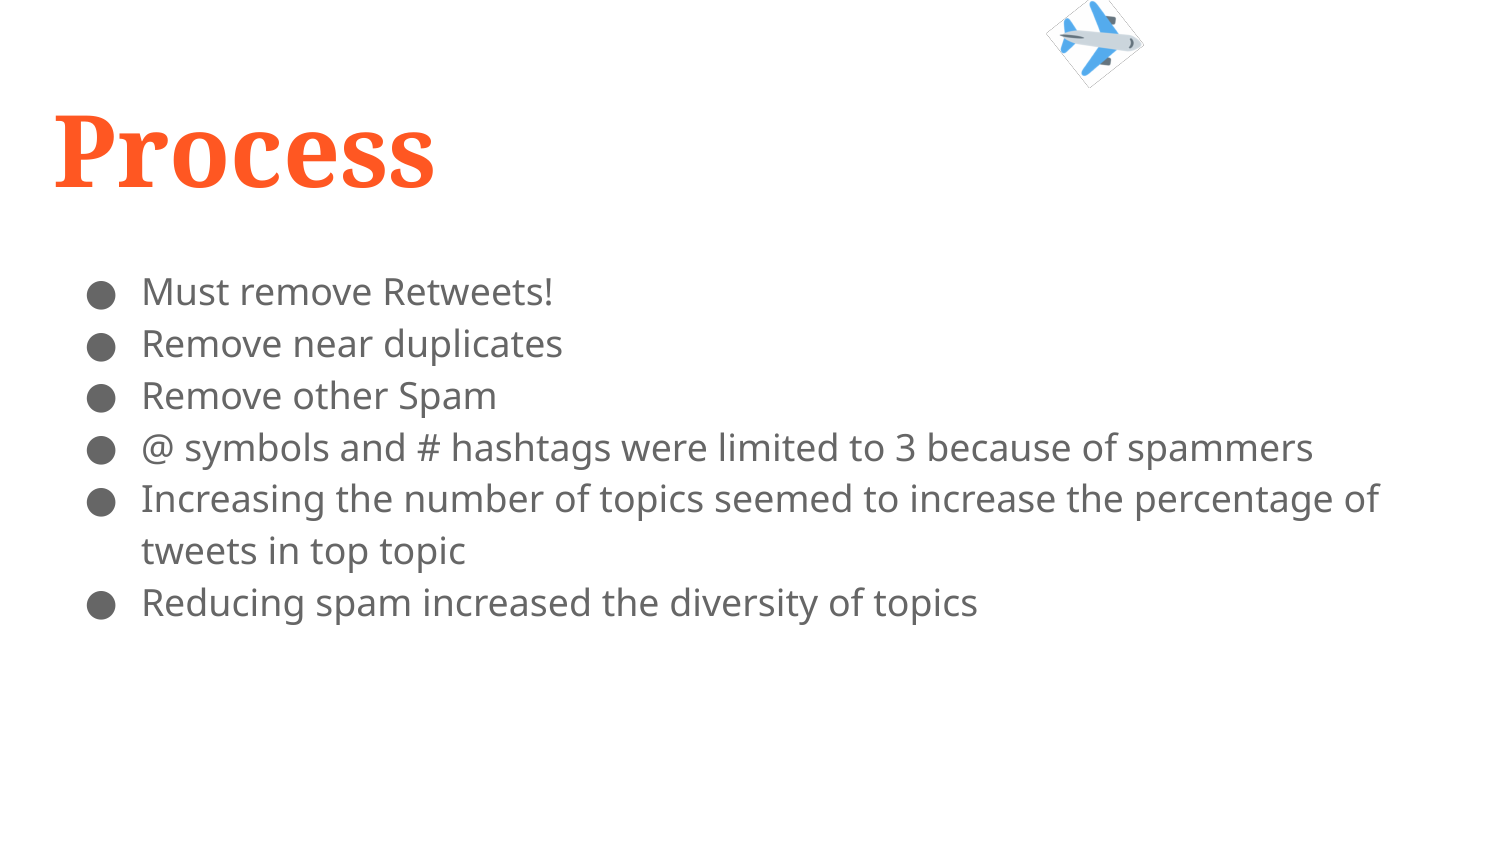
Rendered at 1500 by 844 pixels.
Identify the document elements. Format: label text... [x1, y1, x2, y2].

title Process [38, 72, 1111, 210]
picture [1047, 0, 1143, 88]
list Must remove Retweets! Remove near duplicates Remove other Spam @ symbols and # hashtags were limited to 3 because of spammers Increasing the number of topics seemed to increase the percentage of tweets in top topic Reducing spam increased the diversity of topics [51, 246, 1449, 750]
